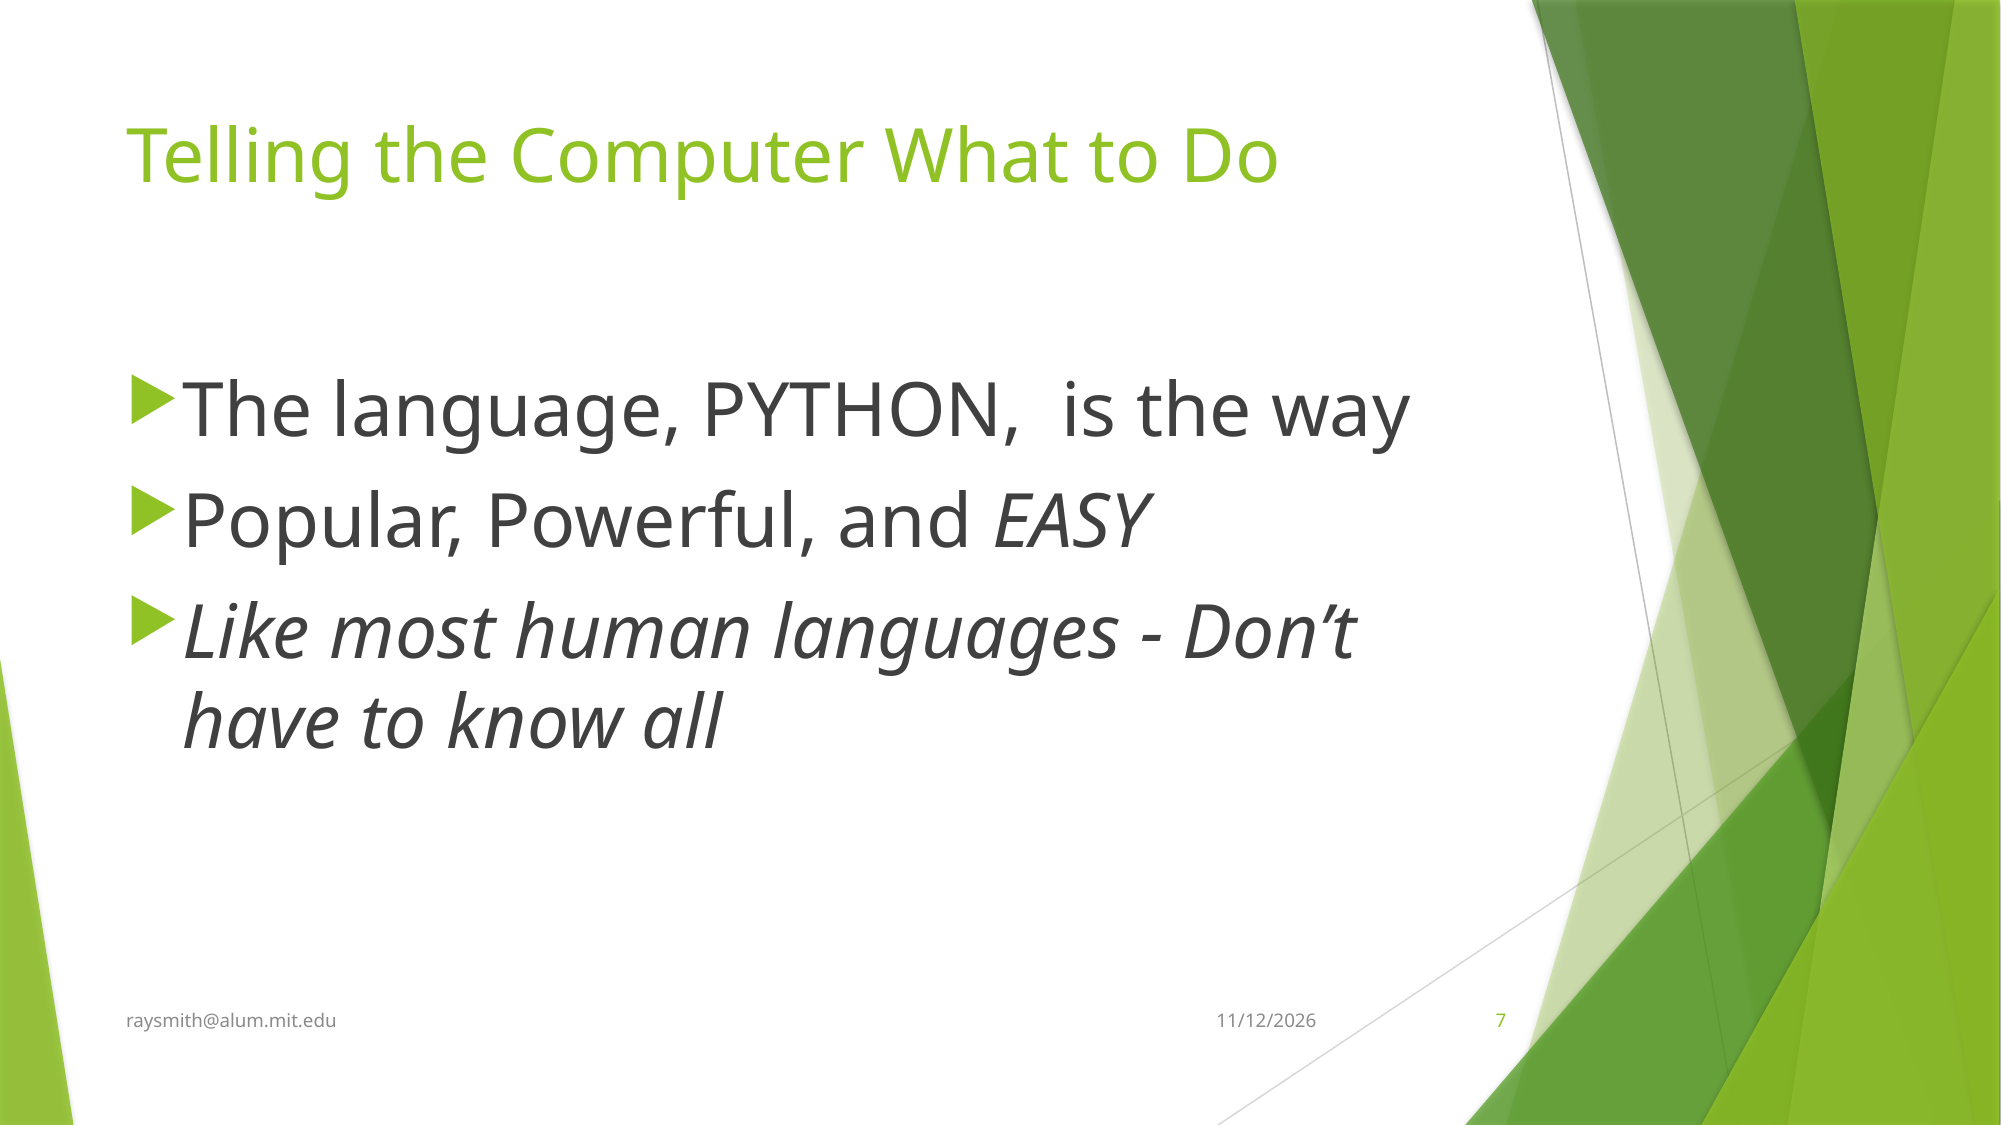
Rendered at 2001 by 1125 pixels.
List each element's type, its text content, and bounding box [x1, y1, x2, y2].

list The language, PYTHON, is the way Popular, Powerful, and EASY Like most human languages - Don’t have to know all [111, 354, 1522, 992]
footer raysmith@alum.mit.edu [111, 991, 1145, 1051]
title Telling the Computer What to Do [111, 99, 1522, 317]
slide_number 7 [1409, 991, 1522, 1051]
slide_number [1181, 991, 1332, 1051]
